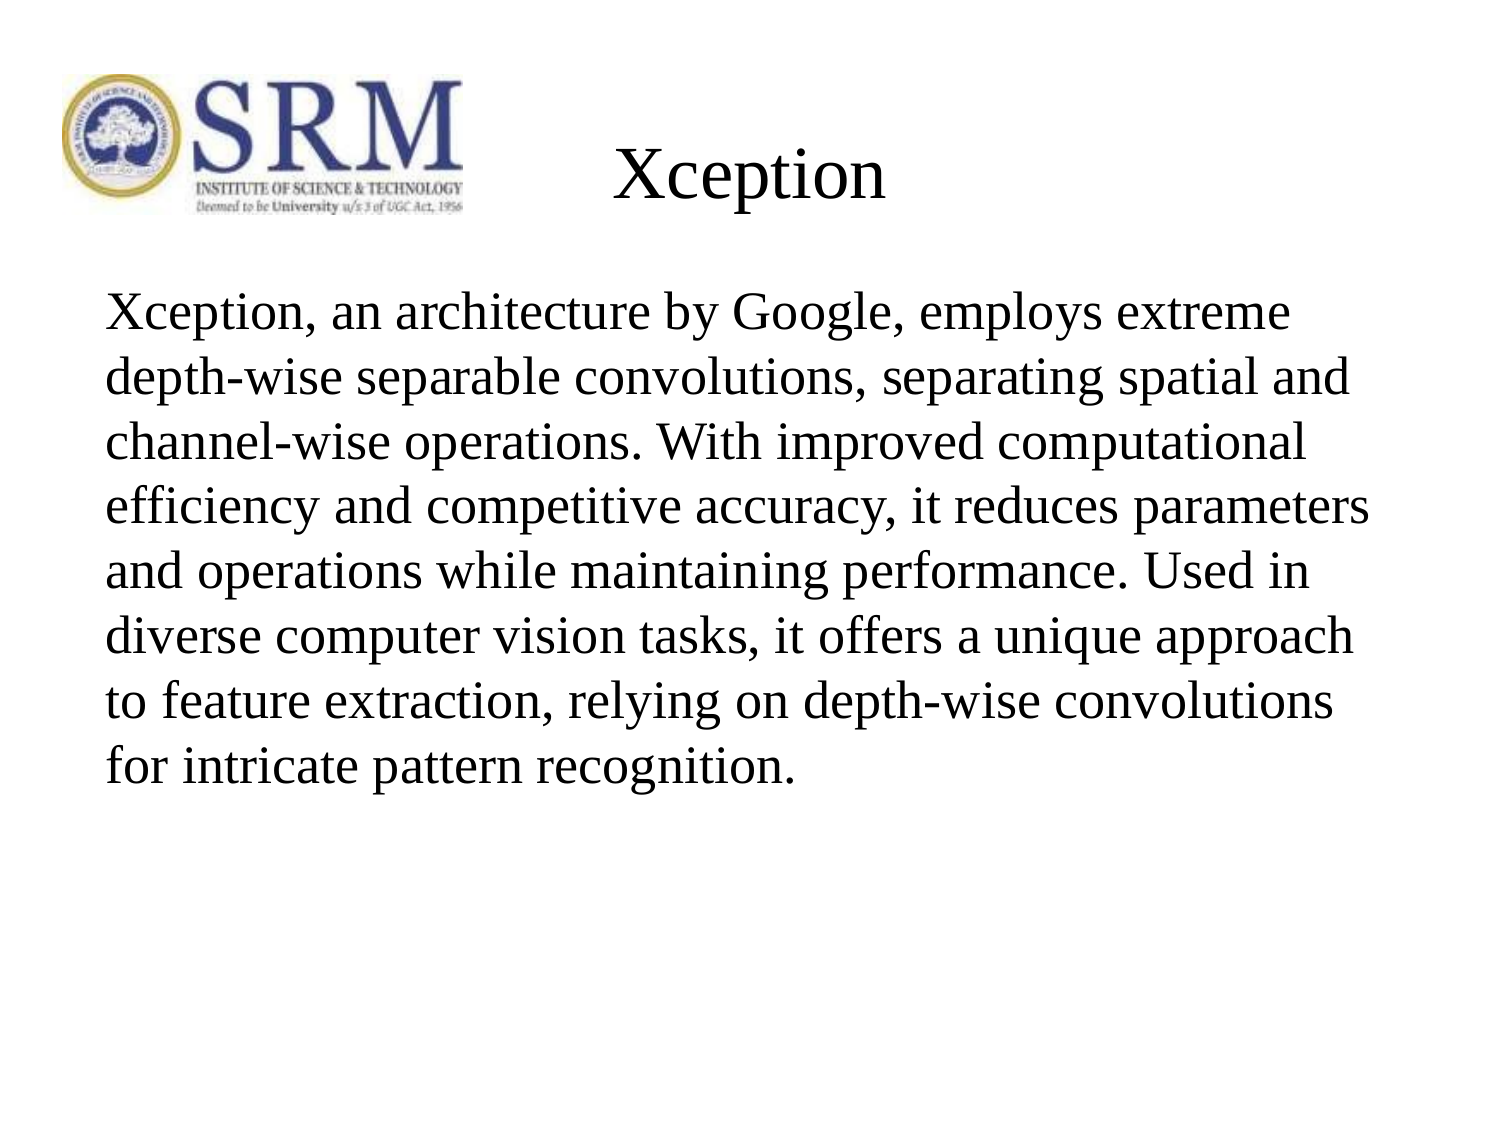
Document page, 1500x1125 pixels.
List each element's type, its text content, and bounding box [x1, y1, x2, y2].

title Xception [466, 123, 1329, 215]
picture [62, 74, 463, 215]
list Xception, an architecture by Google, employs extreme depth-wise separable convolutions, separating spatial and channel-wise operations. With improved computational efficiency and competitive accuracy, it reduces parameters and operations while maintaining performance. Used in diverse computer vision tasks, it offers a unique approach to feature extraction, relying on depth-wise convolutions for intricate pattern recognition. [105, 275, 1395, 801]
